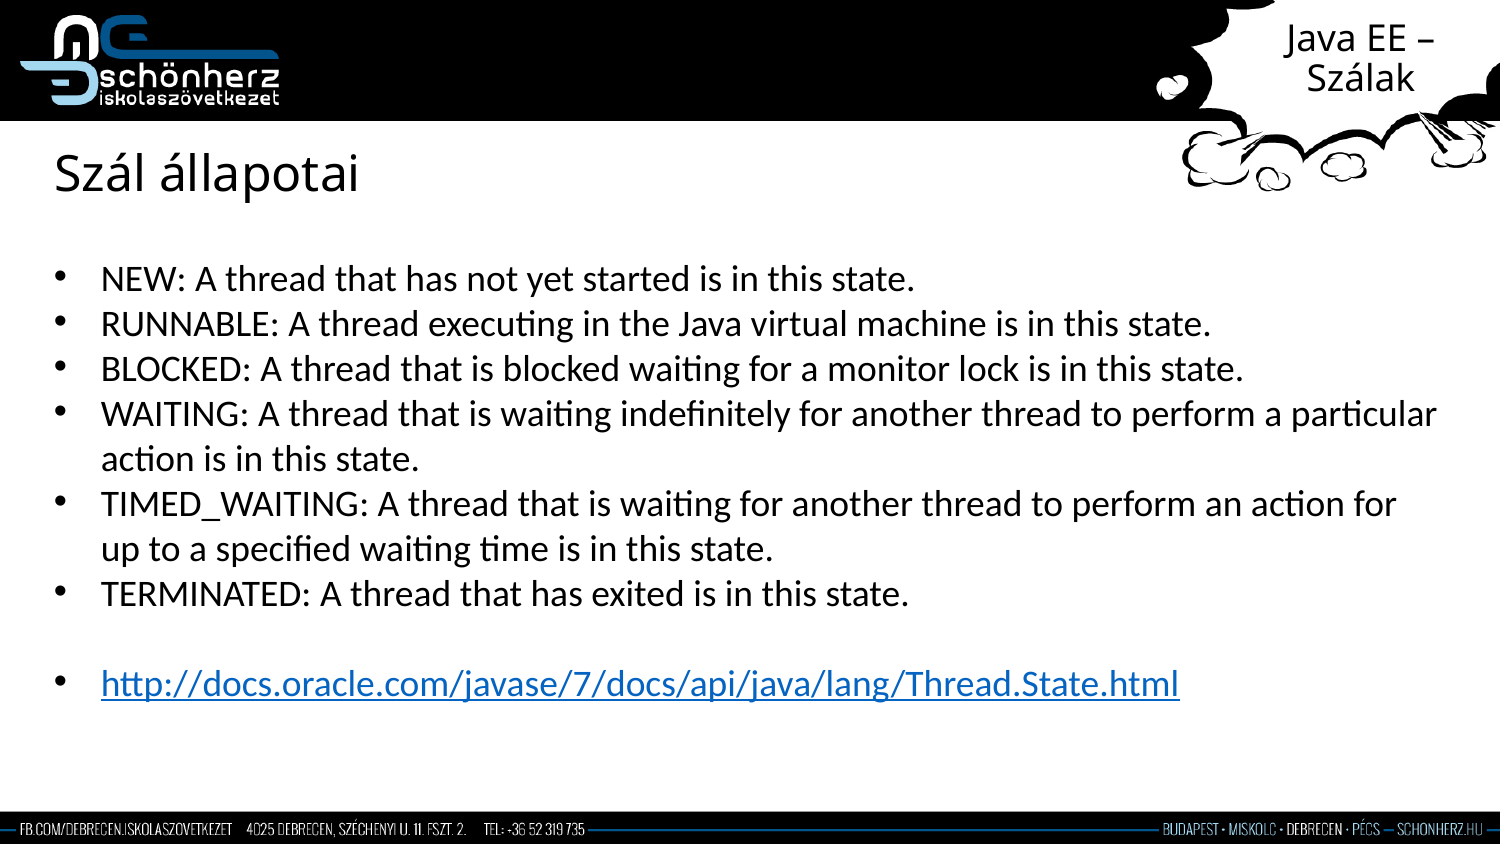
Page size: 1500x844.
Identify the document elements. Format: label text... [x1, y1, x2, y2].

title Java EE – Szálak [1233, 11, 1488, 107]
subtitle Szál állapotai [39, 140, 1455, 213]
picture [0, 0, 1500, 844]
text_box NEW: A thread that has not yet started is in this state. RUNNABLE: A thread executing in the Java virtual machine is in this state. BLOCKED: A thread that is blocked waiting for a monitor lock is in this state. WAITING: A thread that is waiting indefinitely for another thread to perform a particular action is in this state. TIMED_WAITING: A thread that is waiting for another thread to perform an action for up to a specified waiting time is in this state. TERMINATED: A thread that has exited is in this state. http://docs.oracle.com/javase/7/docs/api/java/lang/Thread.State.html [39, 246, 1455, 711]
